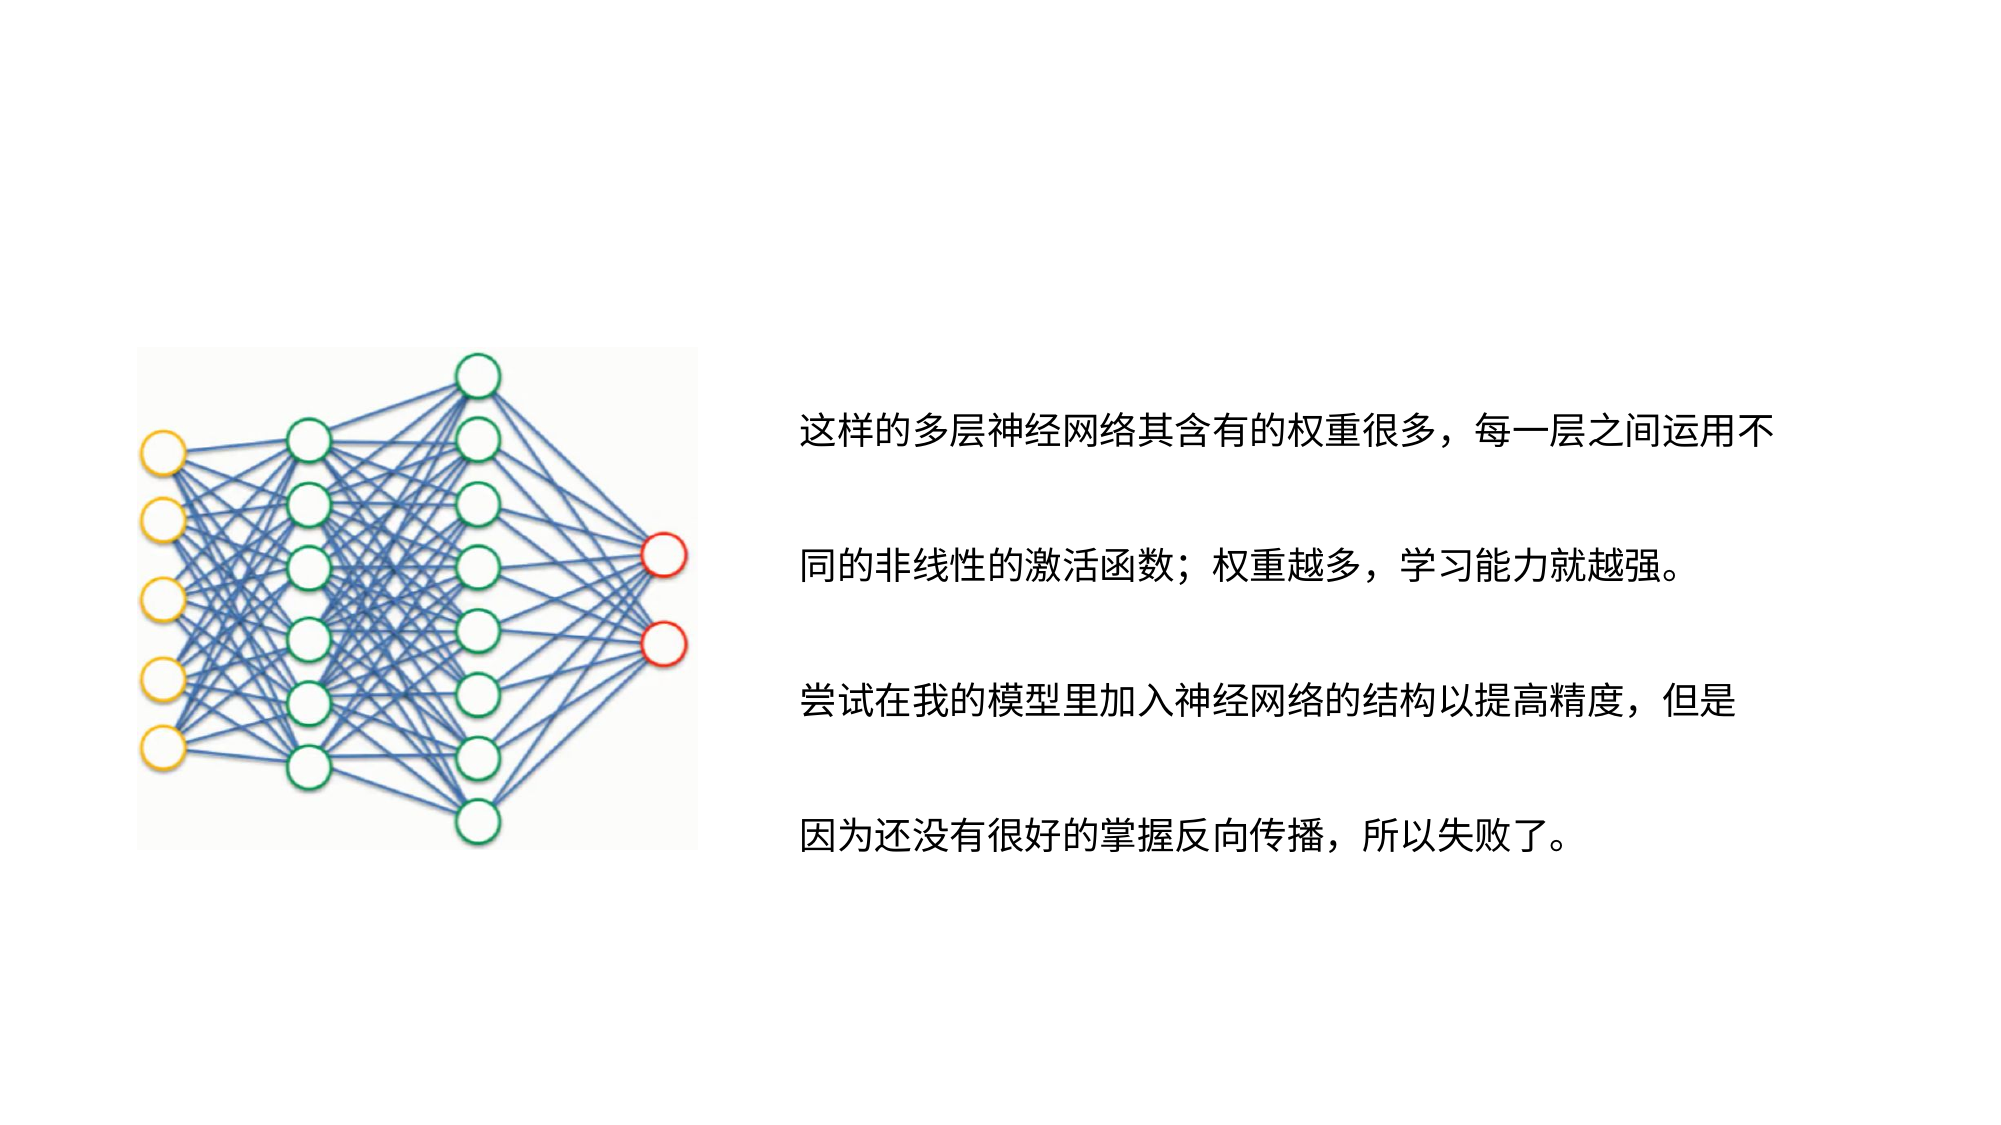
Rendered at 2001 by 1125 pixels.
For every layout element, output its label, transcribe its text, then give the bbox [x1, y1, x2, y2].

text_box 这样的多层神经网络其含有的权重很多，每一层之间运用不 同的非线性的激活函数；权重越多，学习能力就越强。 尝试在我的模型里加入神经网络的结构以提高精度，但是 因为还没有很好的掌握反向传播，所以失败了。 [785, 399, 1825, 955]
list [137, 347, 698, 850]
